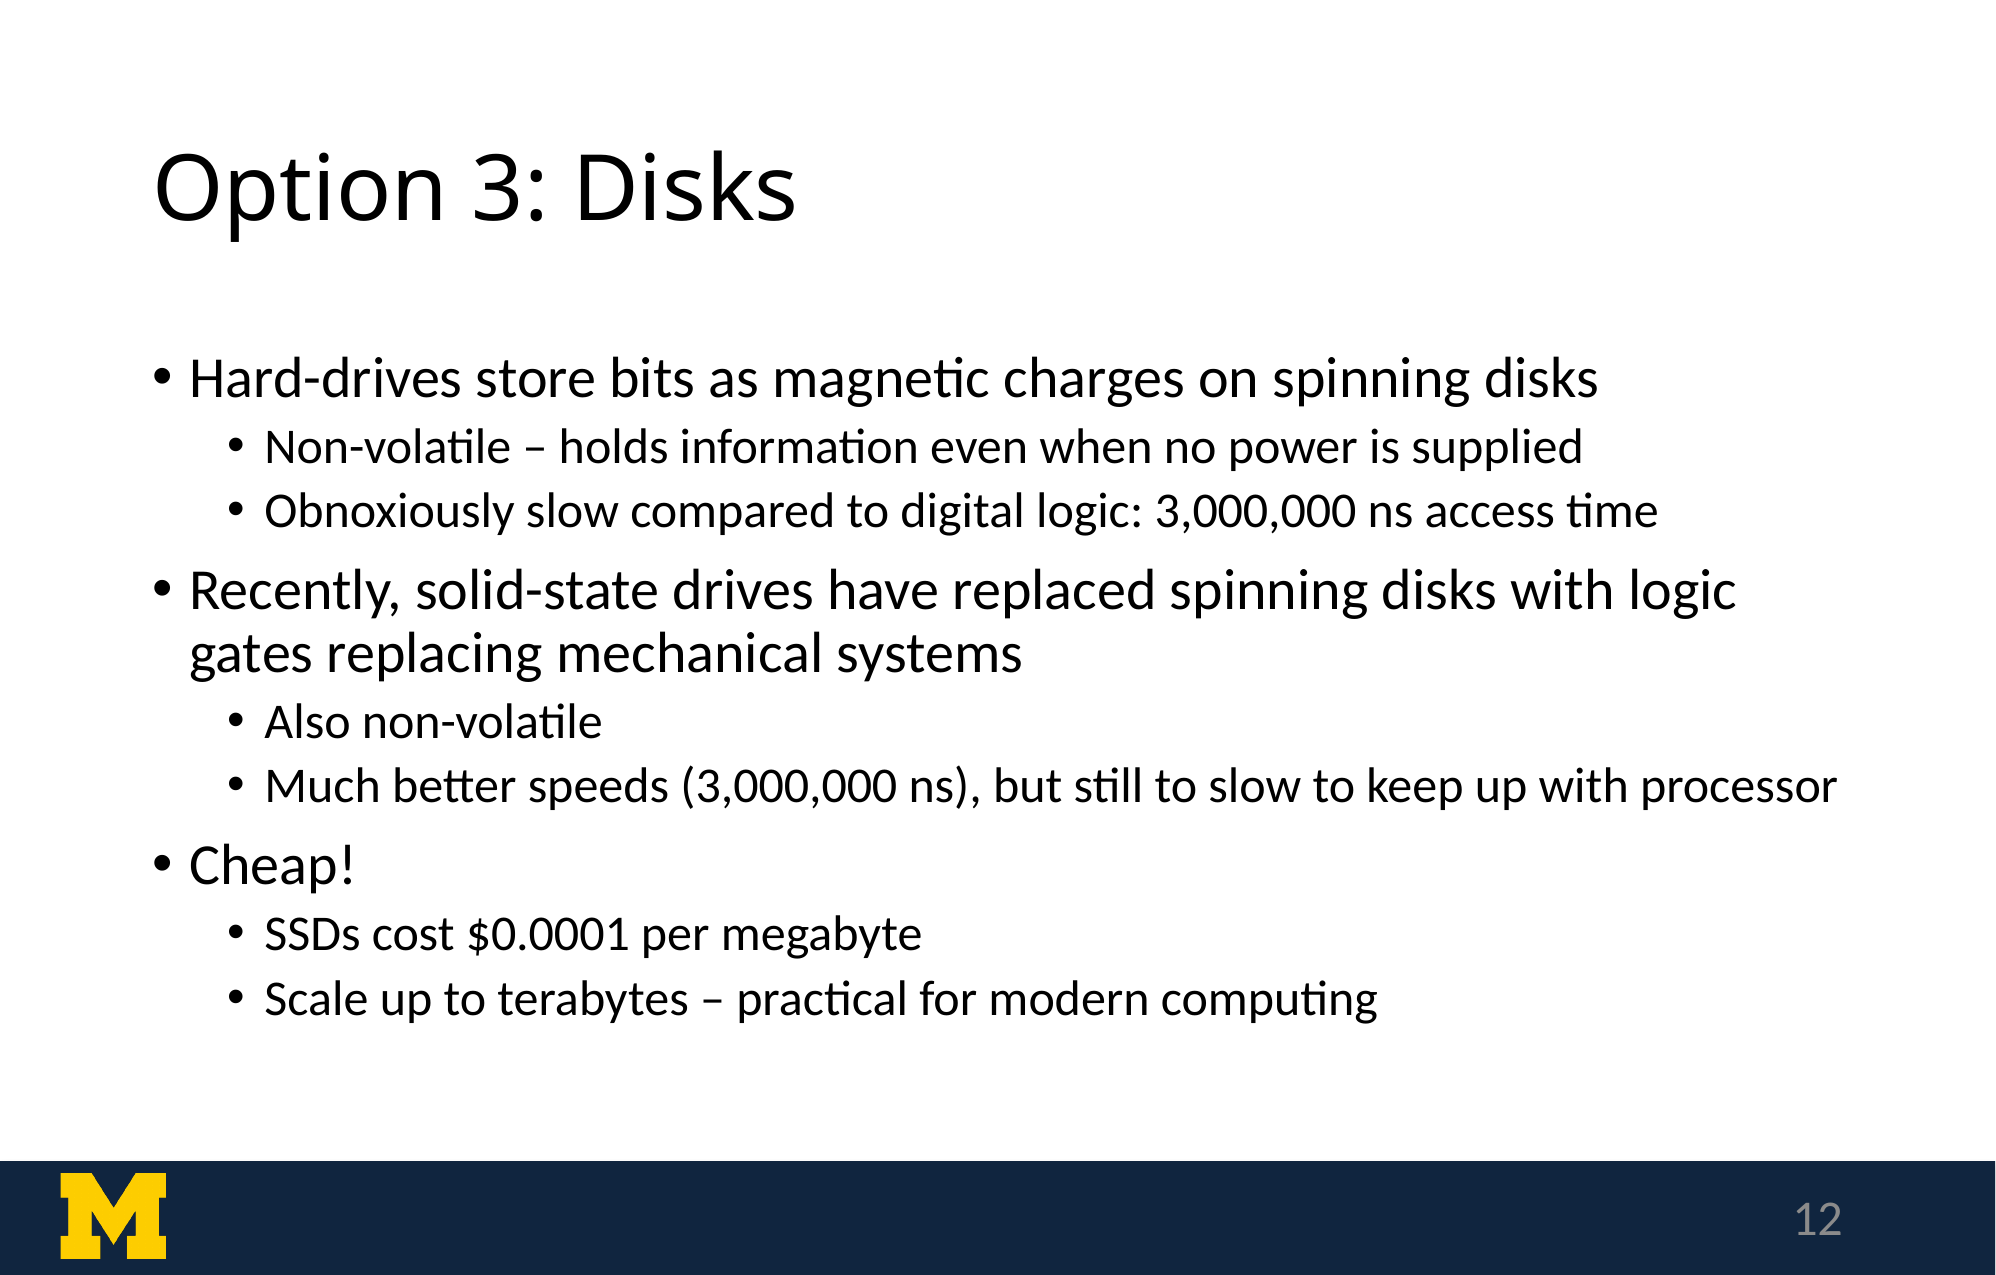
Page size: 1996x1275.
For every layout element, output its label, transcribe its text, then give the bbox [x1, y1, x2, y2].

slide_number 12 [1408, 1181, 1858, 1250]
title Option 3: Disks [137, 67, 1858, 315]
list Hard-drives store bits as magnetic charges on spinning disks Non-volatile – holds information even when no power is supplied Obnoxiously slow compared to digital logic: 3,000,000 ns access time Recently, solid-state drives have replaced spinning disks with logic gates replacing mechanical systems Also non-volatile Much better speeds (3,000,000 ns), but still to slow to keep up with processor Cheap! SSDs cost $0.0001 per megabyte Scale up to terabytes – practical for modern computing [137, 339, 1858, 1149]
